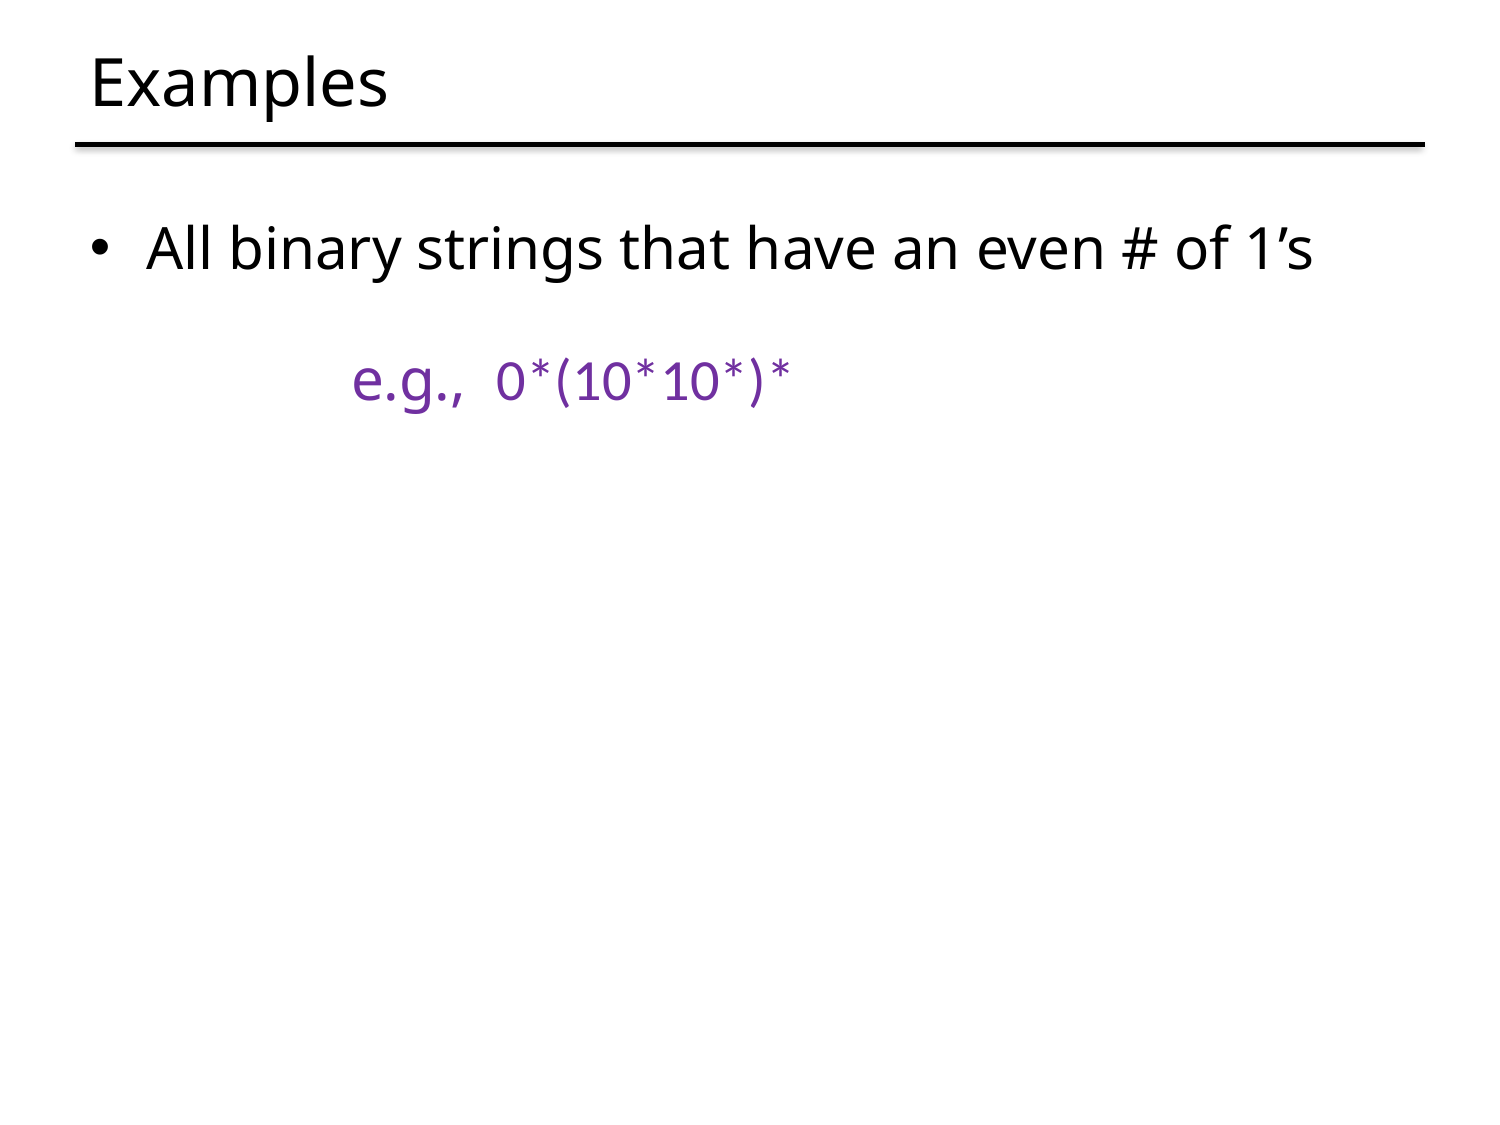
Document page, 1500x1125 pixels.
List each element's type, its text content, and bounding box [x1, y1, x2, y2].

title Examples [75, 32, 1425, 134]
text_box e.g., 0*(10*10*)* [336, 334, 811, 420]
list All binary strings that have an even # of 1’s [75, 204, 1425, 1048]
